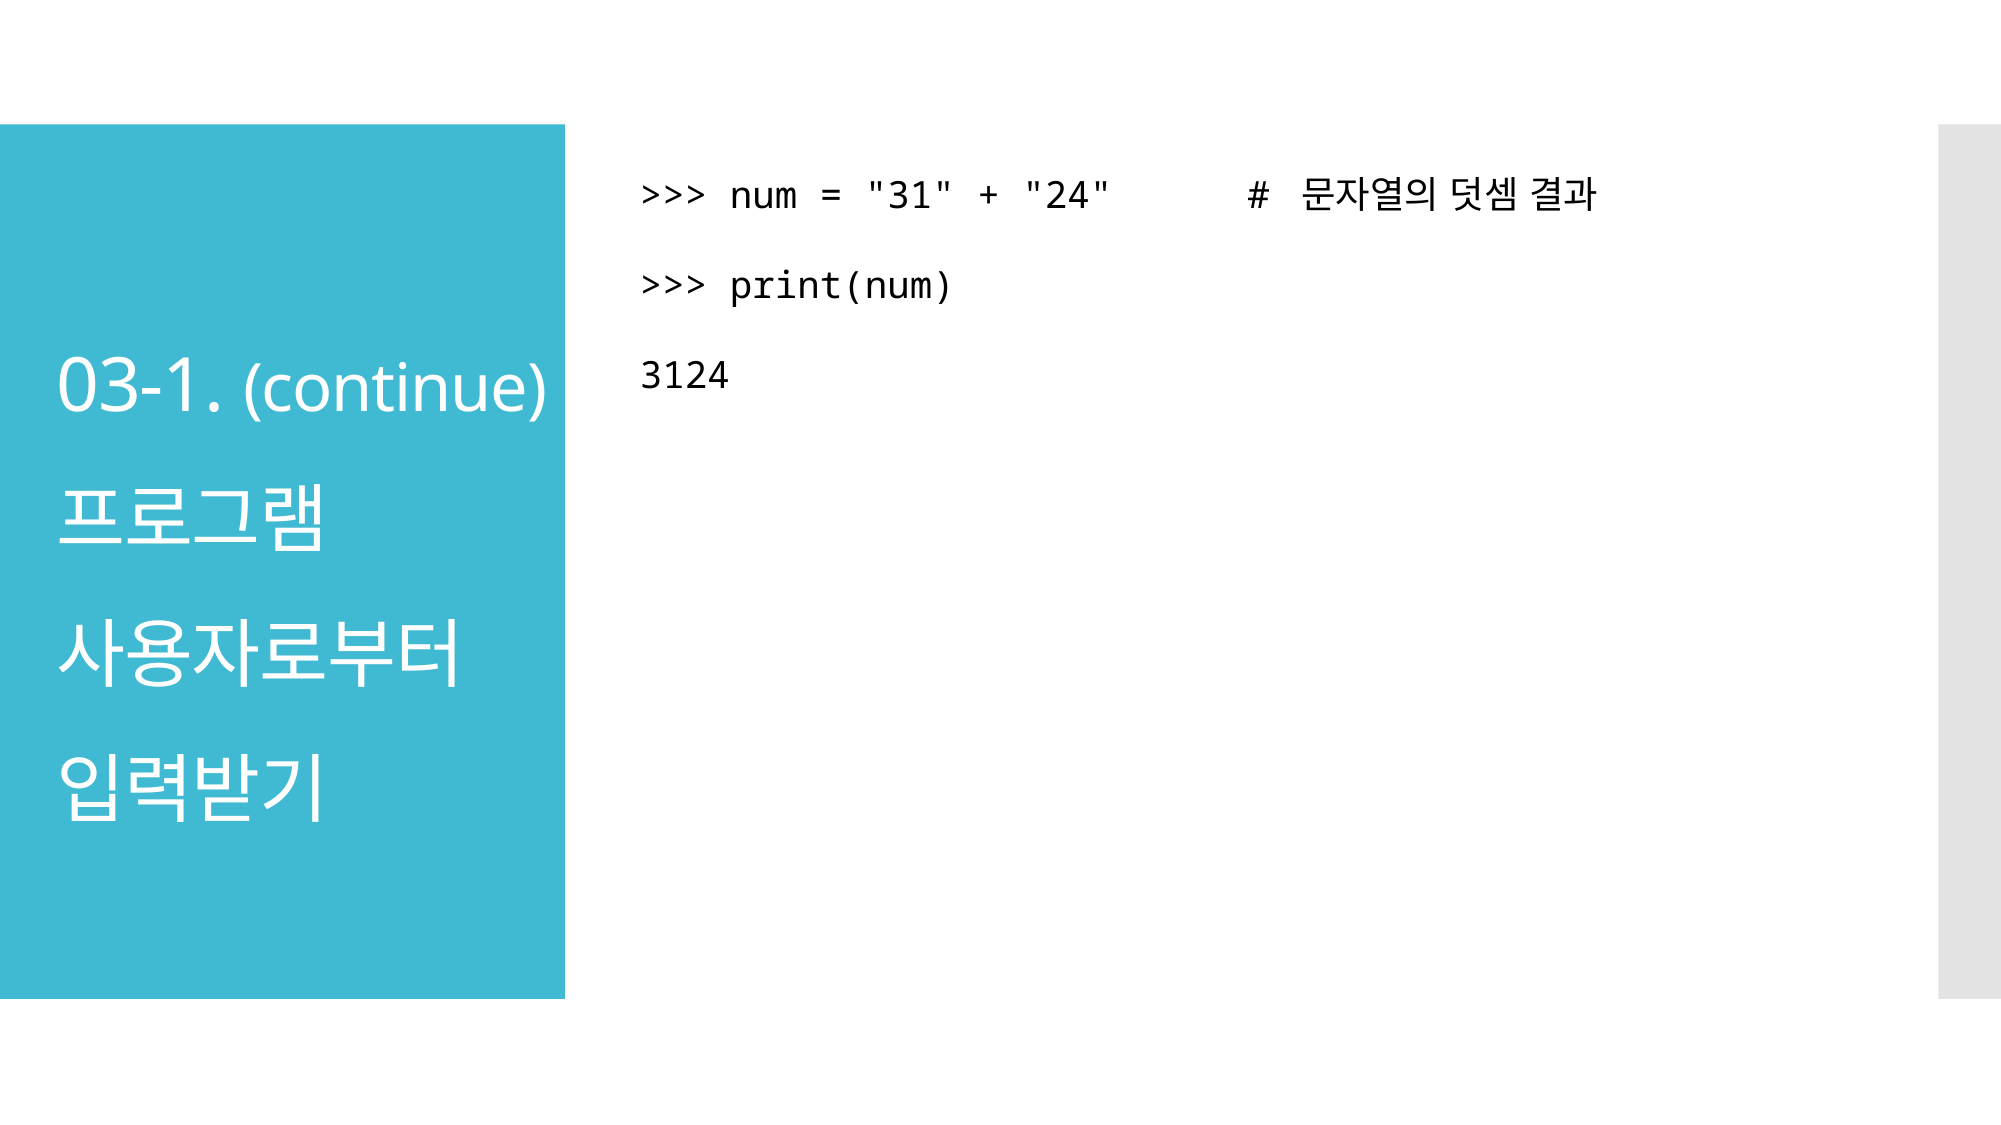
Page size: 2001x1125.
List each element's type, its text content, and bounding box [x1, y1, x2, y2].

text_box >>> num = "31" + "24" # 문자열의 덧셈 결과 >>> print(num) 3124 [625, 118, 1778, 404]
title 03-1. (continue) 프로그램 사용자로부터 입력받기 [41, 184, 577, 940]
